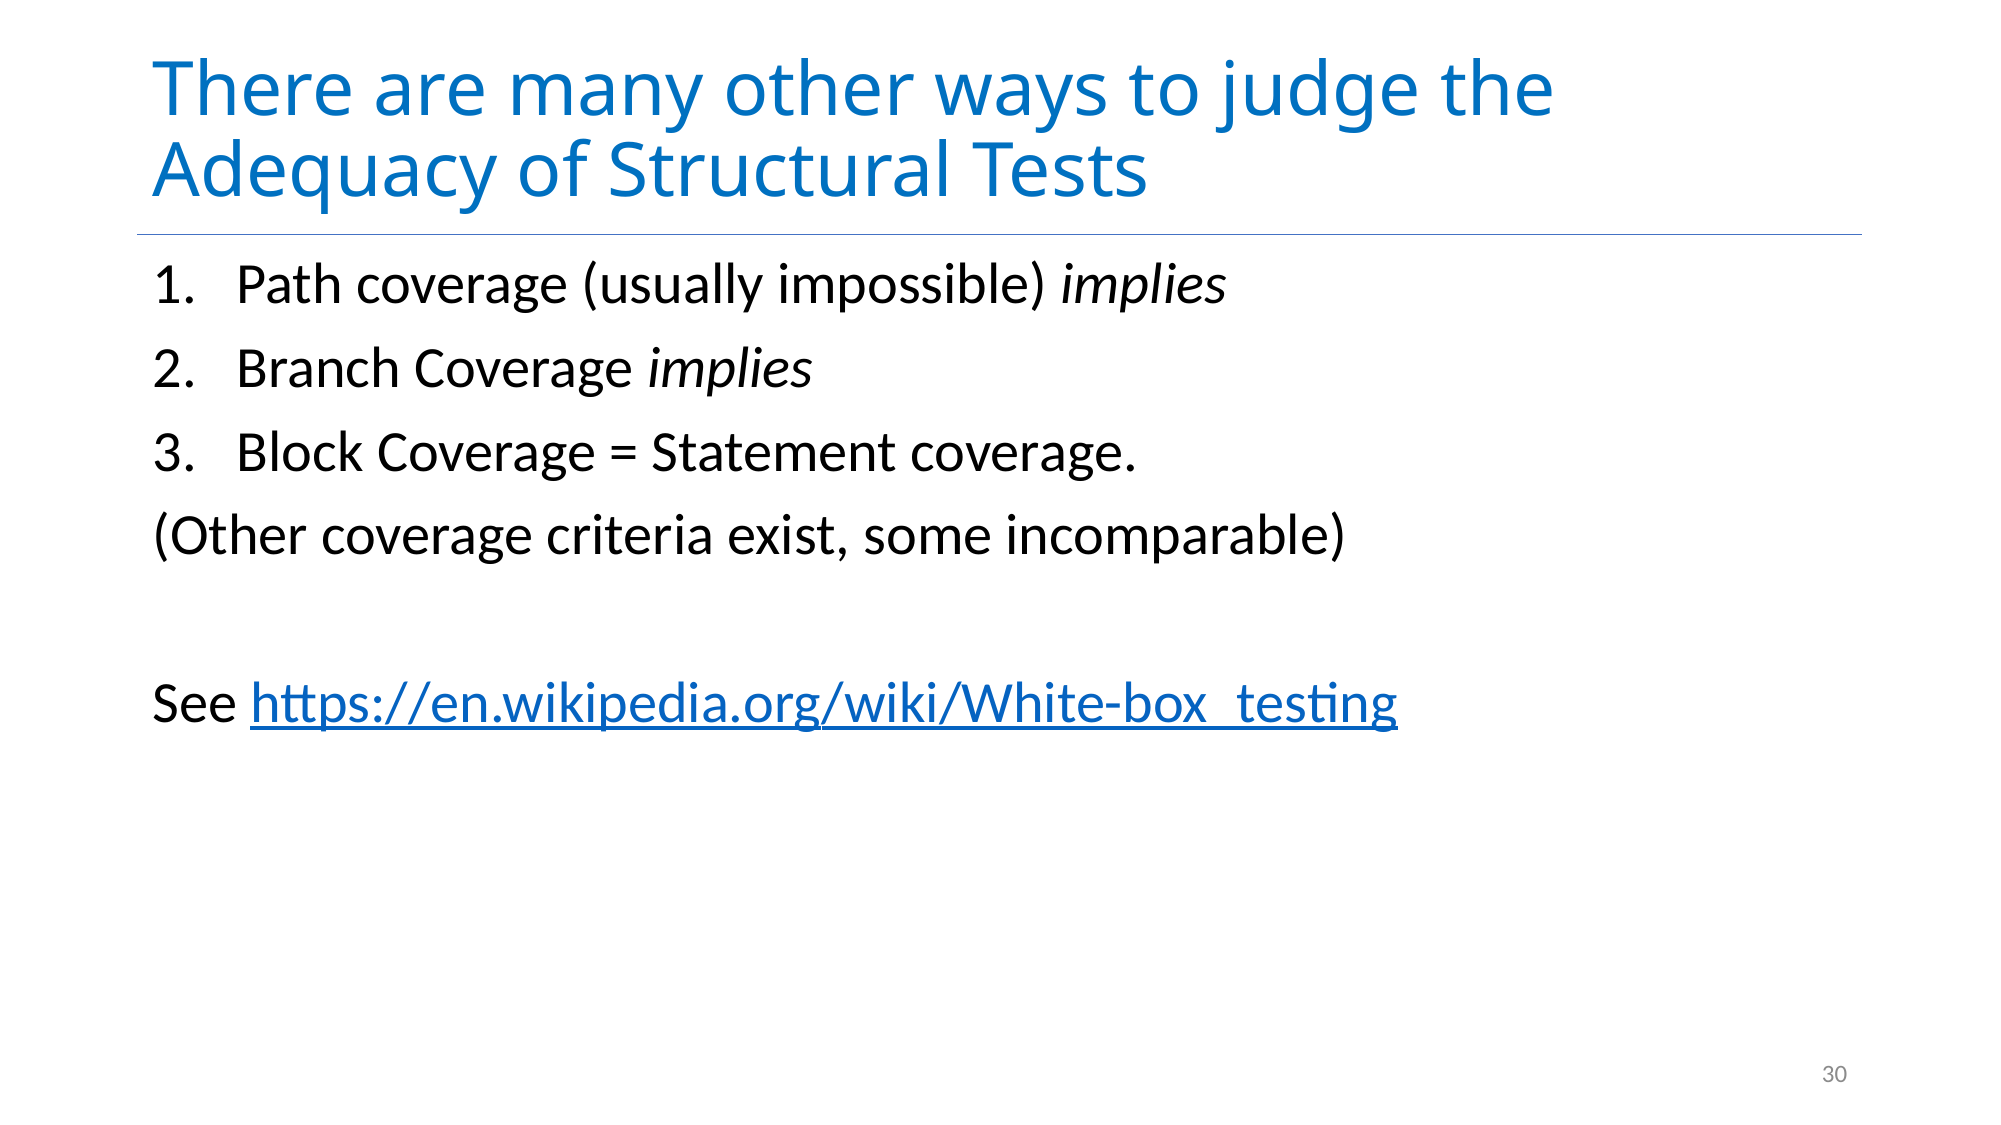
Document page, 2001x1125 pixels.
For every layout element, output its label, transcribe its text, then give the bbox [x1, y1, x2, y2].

list Path coverage (usually impossible) implies Branch Coverage implies Block Coverage = Statement coverage. (Other coverage criteria exist, some incomparable) See https://en.wikipedia.org/wiki/White-box_testing [137, 246, 1432, 960]
title There are many other ways to judge the Adequacy of Structural Tests [137, 3, 1863, 221]
slide_number 30 [1412, 1042, 1863, 1103]
